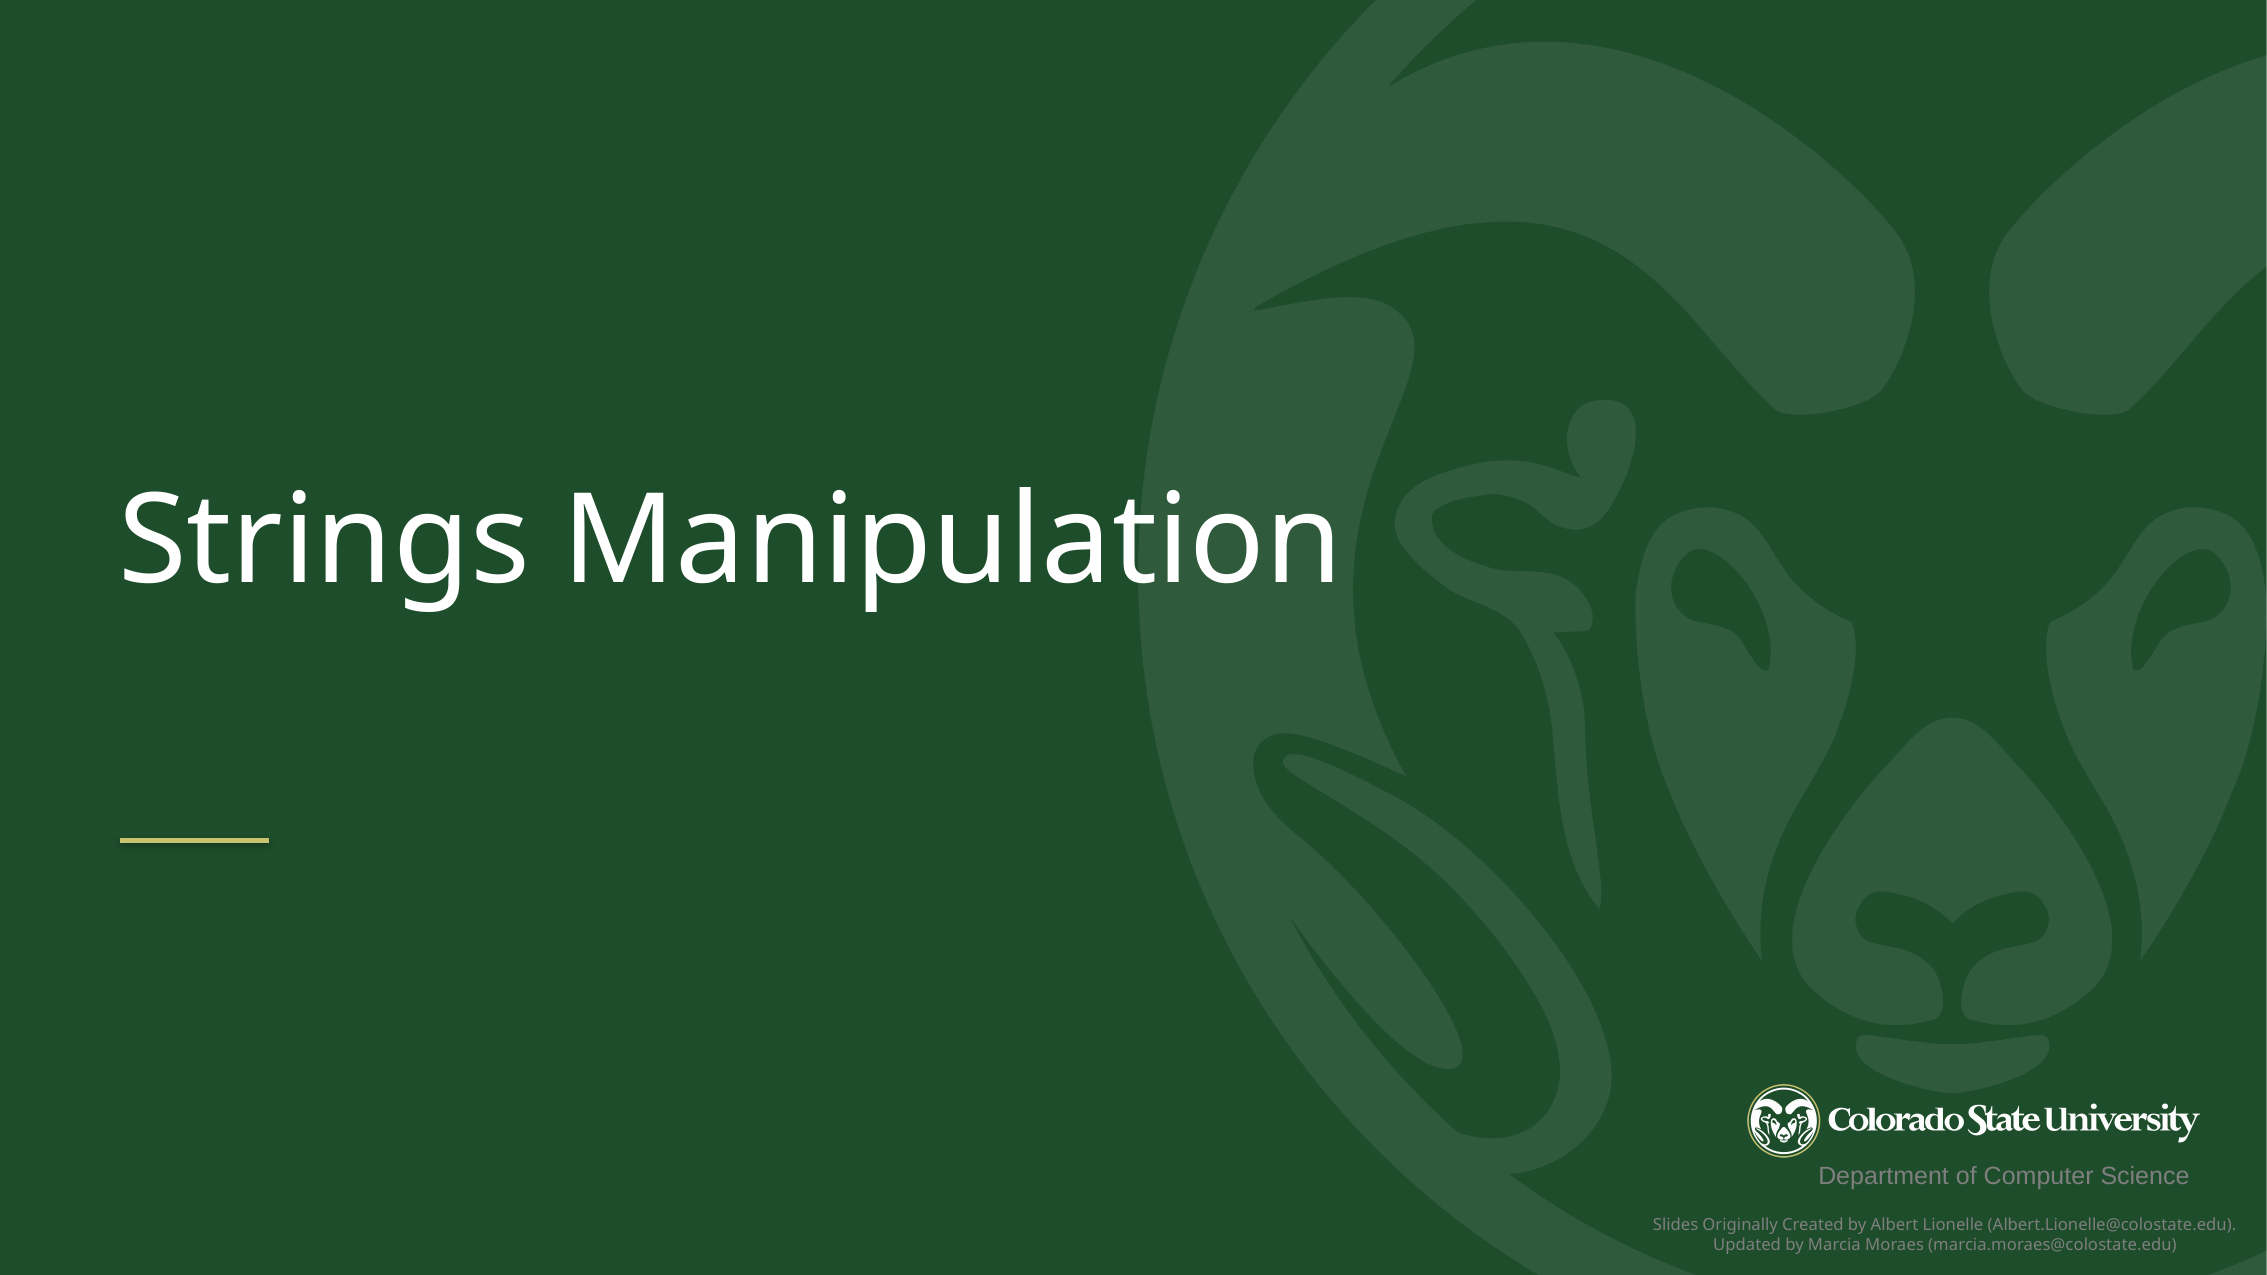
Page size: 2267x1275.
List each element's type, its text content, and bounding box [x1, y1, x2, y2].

list Strings Manipulation [103, 442, 2164, 624]
picture [1822, 1169, 1832, 1175]
picture [1730, 1065, 2219, 1175]
